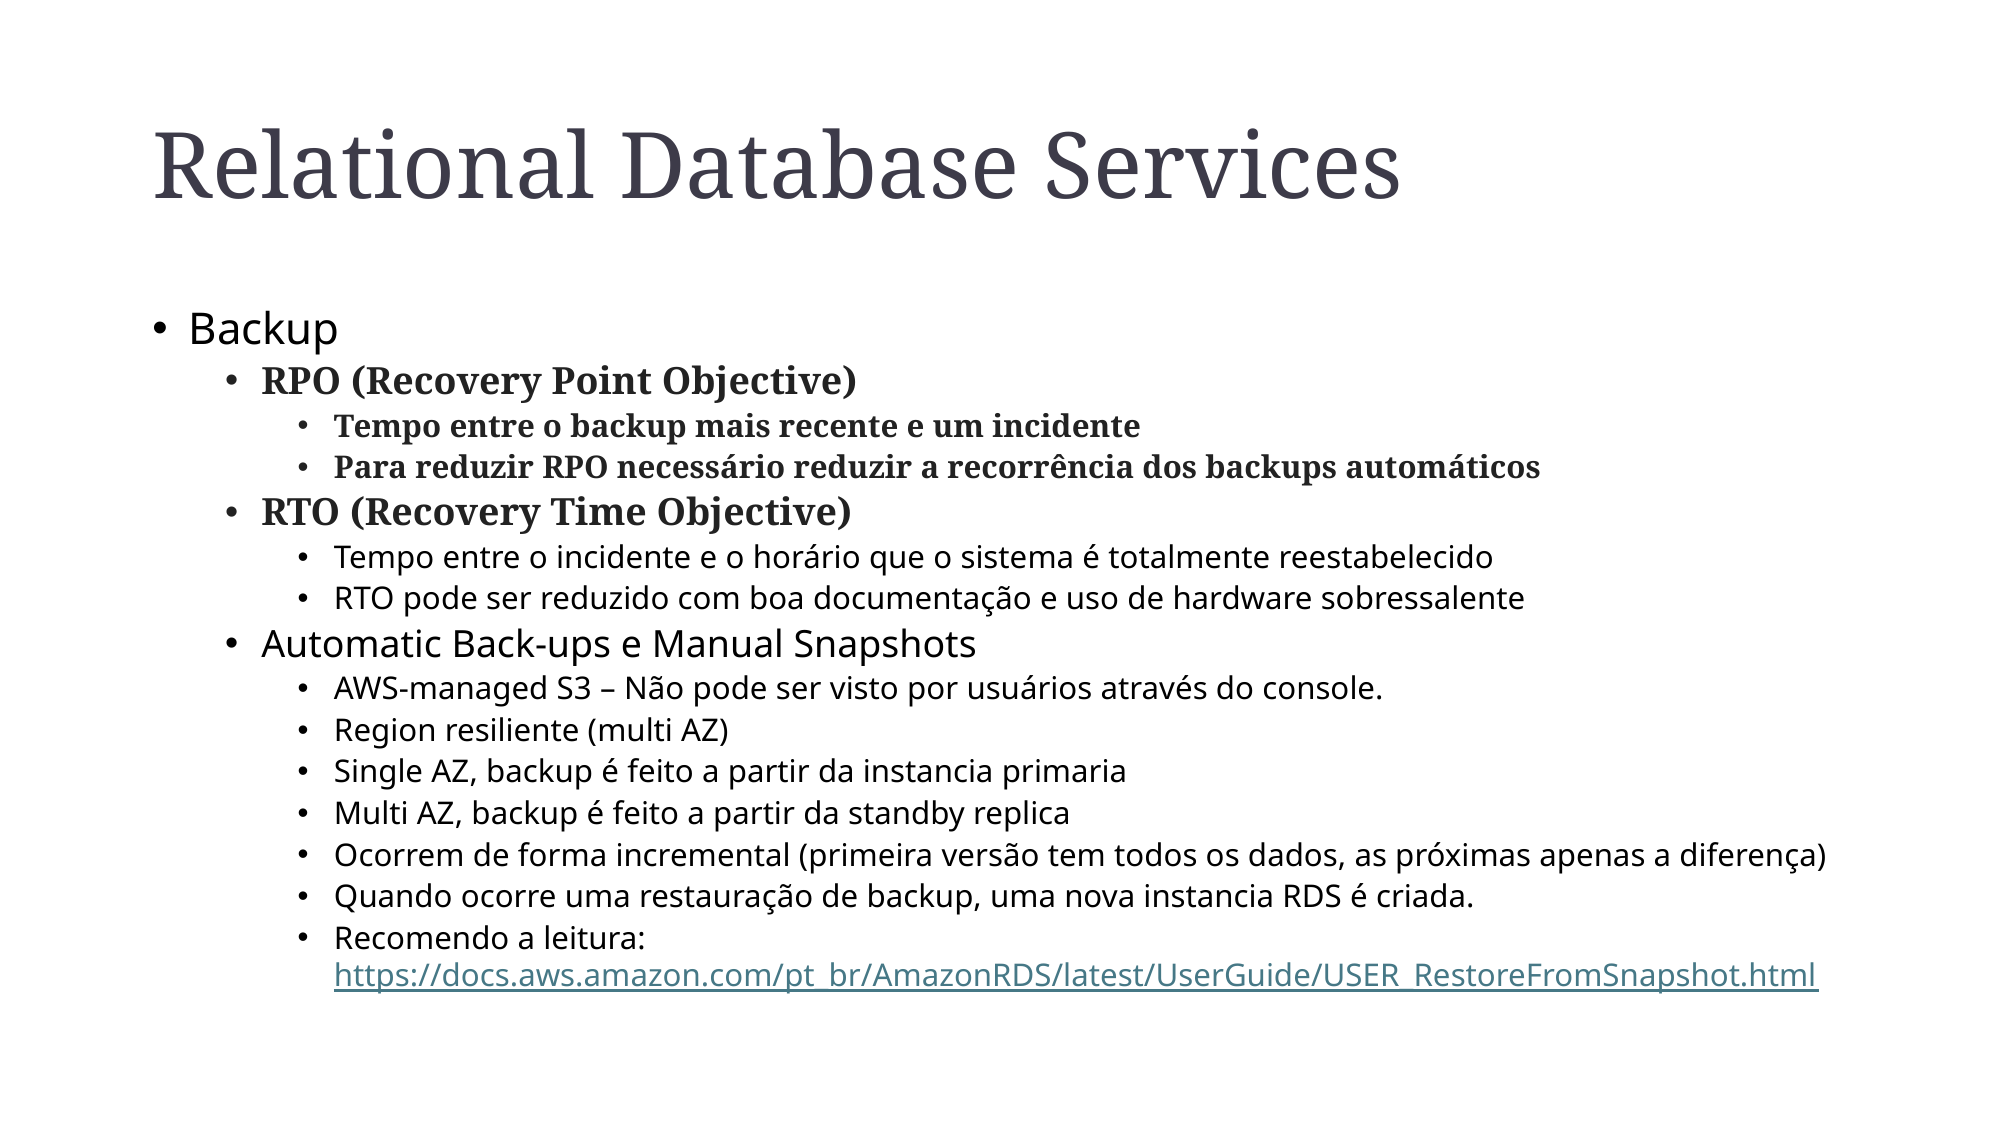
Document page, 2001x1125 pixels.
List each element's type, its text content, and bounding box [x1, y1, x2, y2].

list Backup RPO (Recovery Point Objective) Tempo entre o backup mais recente e um incidente Para reduzir RPO necessário reduzir a recorrência dos backups automáticos RTO (Recovery Time Objective) Tempo entre o incidente e o horário que o sistema é totalmente reestabelecido RTO pode ser reduzido com boa documentação e uso de hardware sobressalente Automatic Back-ups e Manual Snapshots AWS-managed S3 – Não pode ser visto por usuários através do console. Region resiliente (multi AZ) Single AZ, backup é feito a partir da instancia primaria Multi AZ, backup é feito a partir da standby replica Ocorrem de forma incremental (primeira versão tem todos os dados, as próximas apenas a diferença) Quando ocorre uma restauração de backup, uma nova instancia RDS é criada. Recomendo a leitura: https://docs.aws.amazon.com/pt_br/AmazonRDS/latest/UserGuide/USER_RestoreFromSnapshot.html [137, 299, 1863, 1014]
title Relational Database Services [137, 59, 1863, 278]
